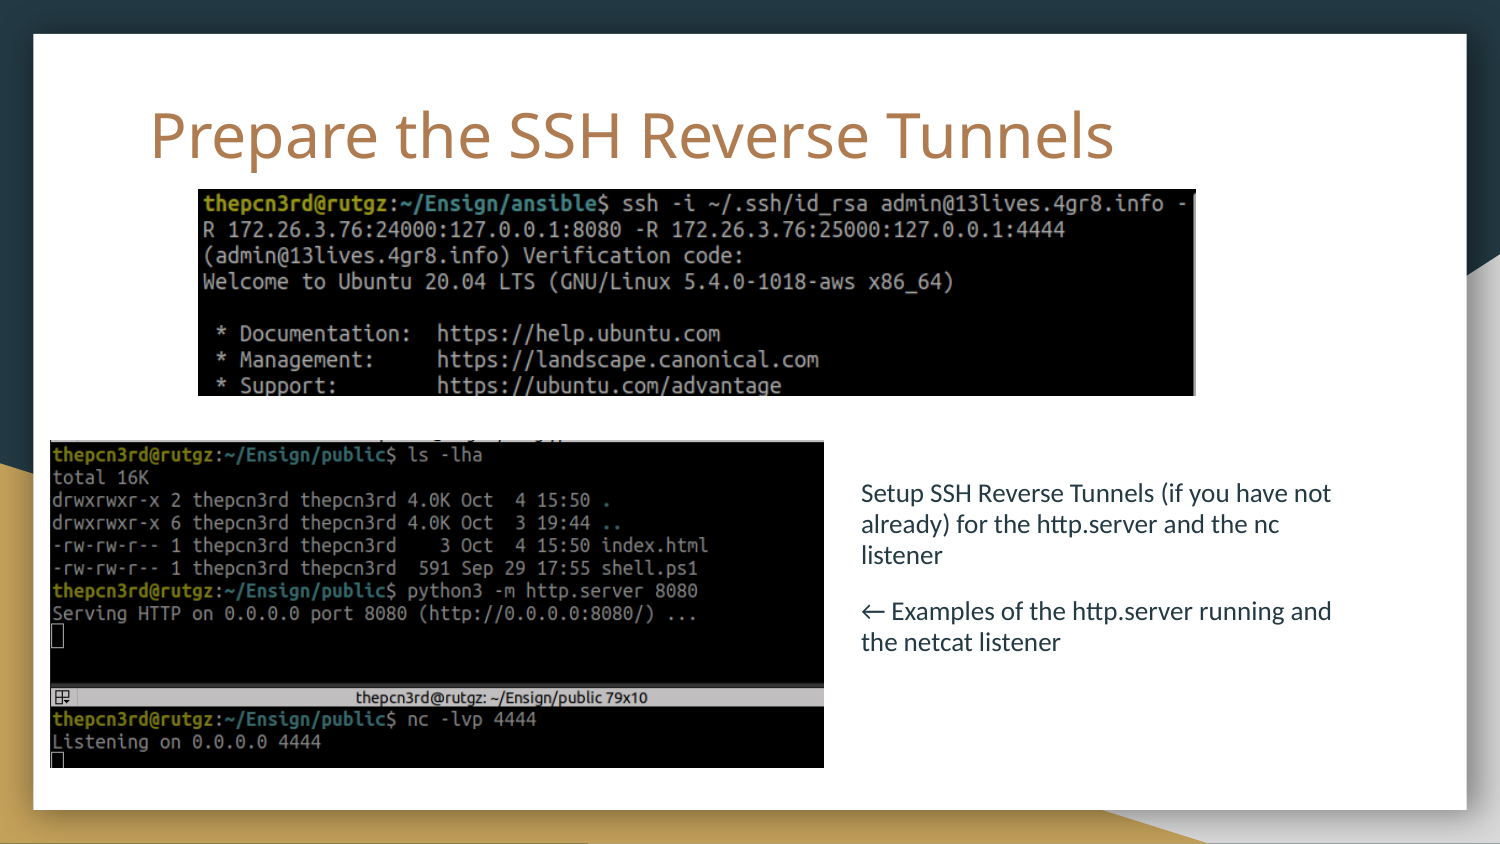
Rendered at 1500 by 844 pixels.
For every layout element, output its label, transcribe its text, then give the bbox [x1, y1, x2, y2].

title Prepare the SSH Reverse Tunnels [134, 77, 1366, 234]
picture [198, 189, 1196, 396]
list Setup SSH Reverse Tunnels (if you have not already) for the http.server and the nc listener ← Examples of the http.server running and the netcat listener [845, 463, 1366, 729]
picture [49, 439, 824, 768]
